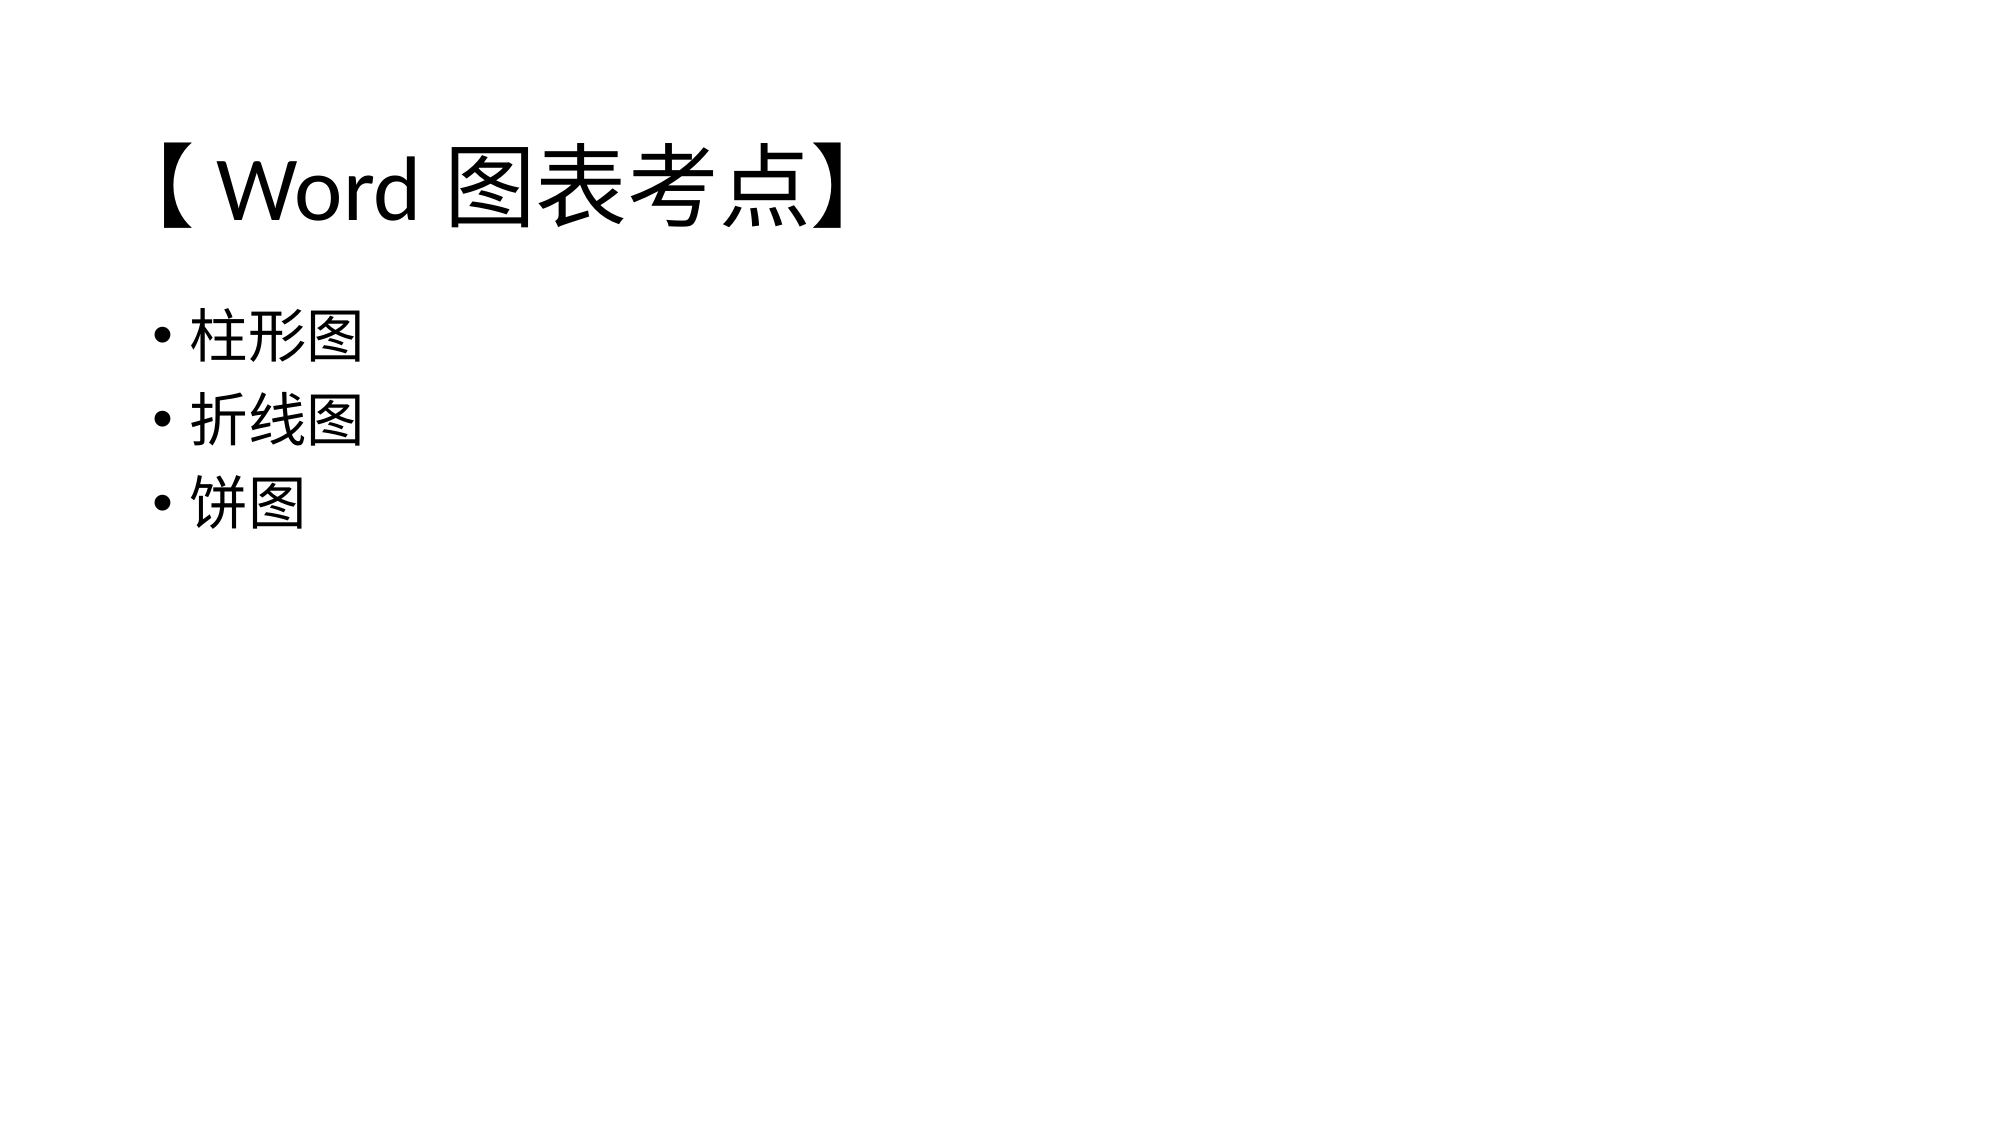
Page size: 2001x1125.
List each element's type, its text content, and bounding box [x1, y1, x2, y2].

title 【Word图表考点】 [88, 81, 1814, 300]
list 柱形图 折线图 饼图 [137, 299, 1863, 1014]
